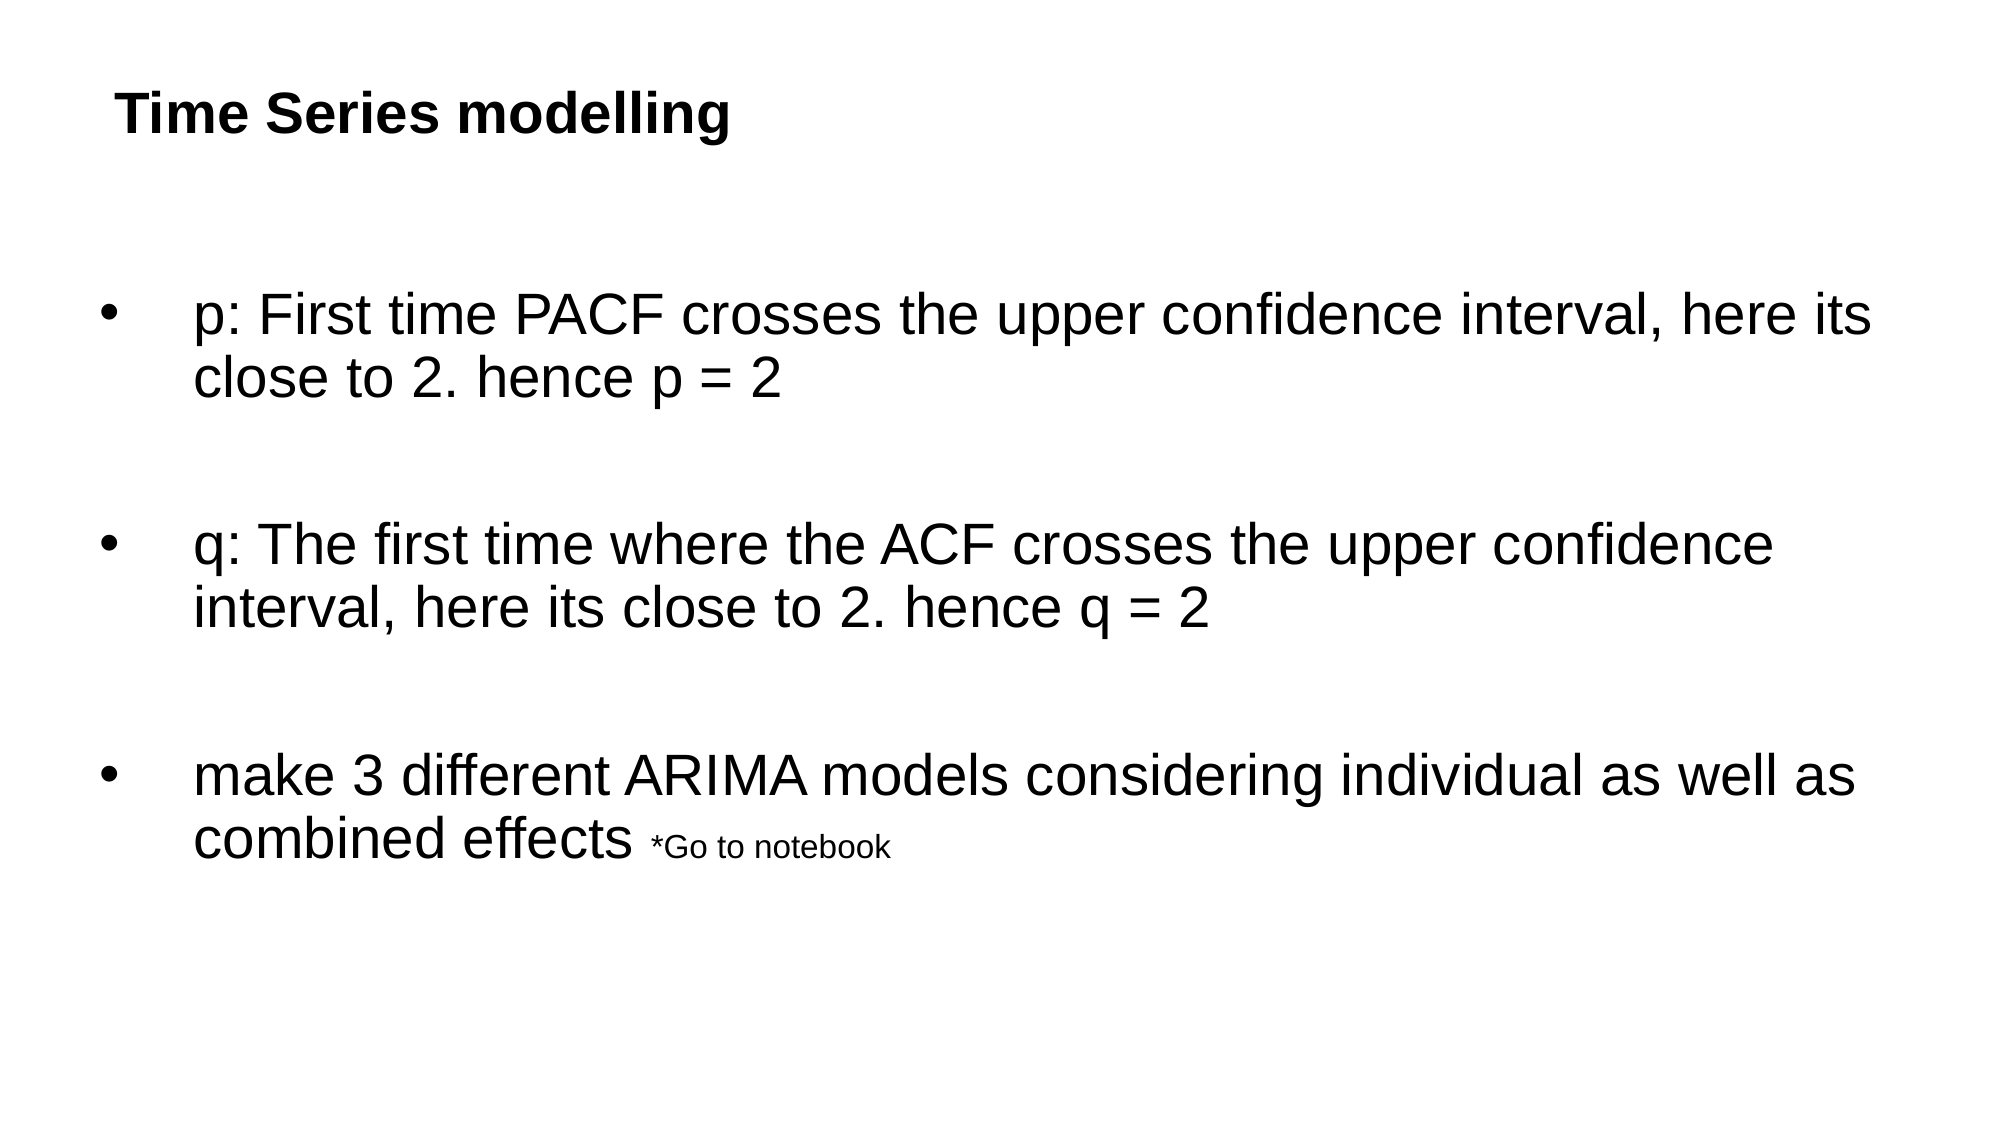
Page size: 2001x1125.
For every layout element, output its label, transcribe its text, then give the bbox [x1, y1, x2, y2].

text_box Time Series modelling [99, 65, 1825, 164]
subtitle p: First time PACF crosses the upper confidence interval, here its close to 2. hence p = 2 q: The first time where the ACF crosses the upper confidence interval, here its close to 2. hence q = 2 make 3 different ARIMA models considering individual as well as combined effects *Go to notebook [99, 263, 1900, 1060]
